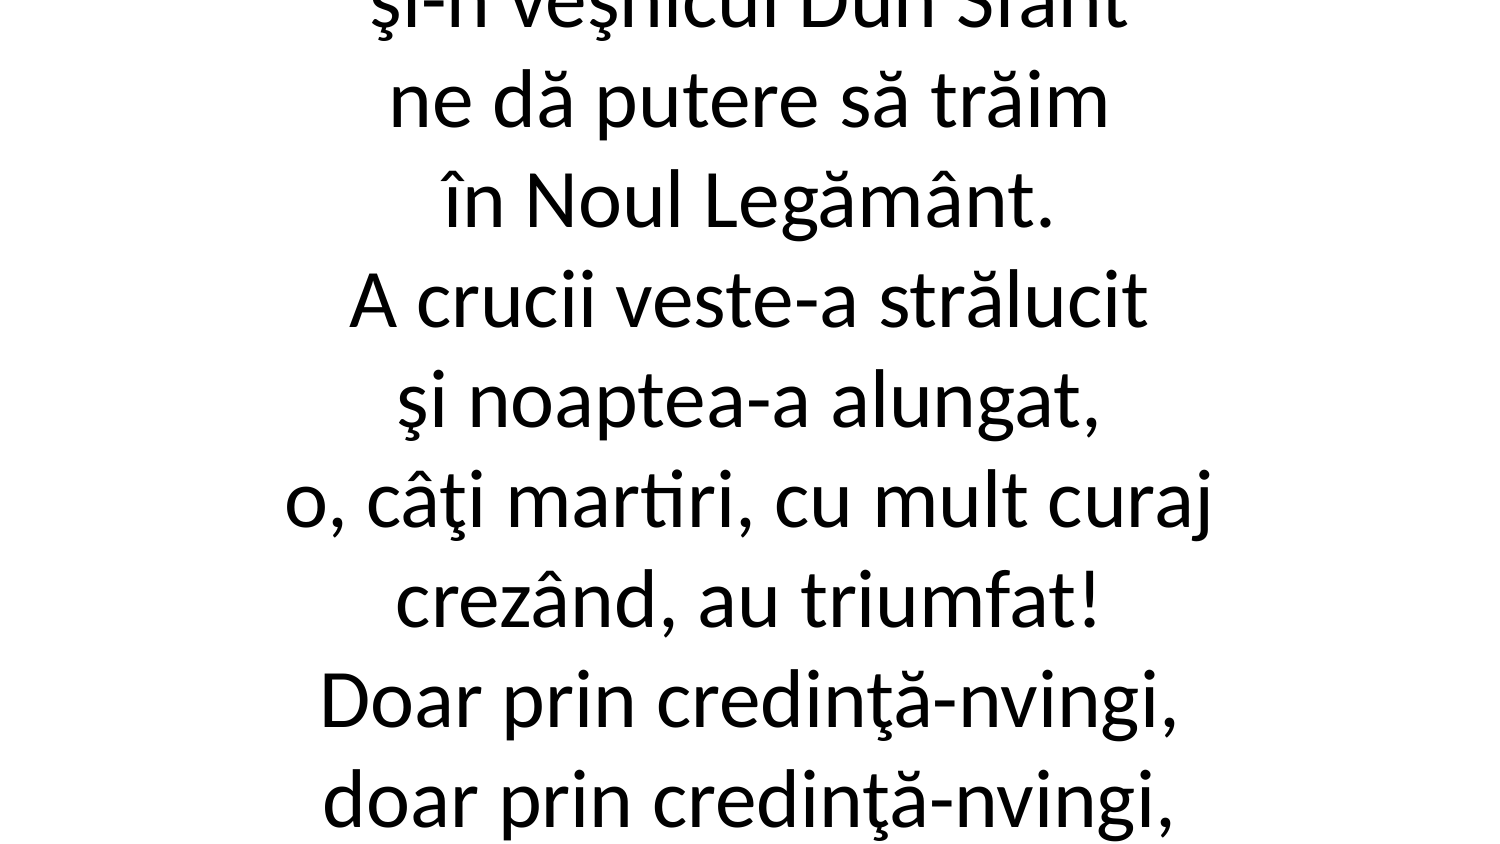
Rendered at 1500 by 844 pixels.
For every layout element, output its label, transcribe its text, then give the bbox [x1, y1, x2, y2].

text_box 2. Credinţa-n Tatăl, în Hristos şi-n veşnicul Duh Sfânt ne dă putere să trăim în Noul Legământ. A crucii veste-a strălucit şi noaptea-a alungat, o, câţi martiri, cu mult curaj crezând, au triumfat! Doar prin credinţă-nvingi, doar prin credinţă-nvingi, tu, credinţă, tare eşti, păcatul biruieşti. [249, 0, 1251, 844]
